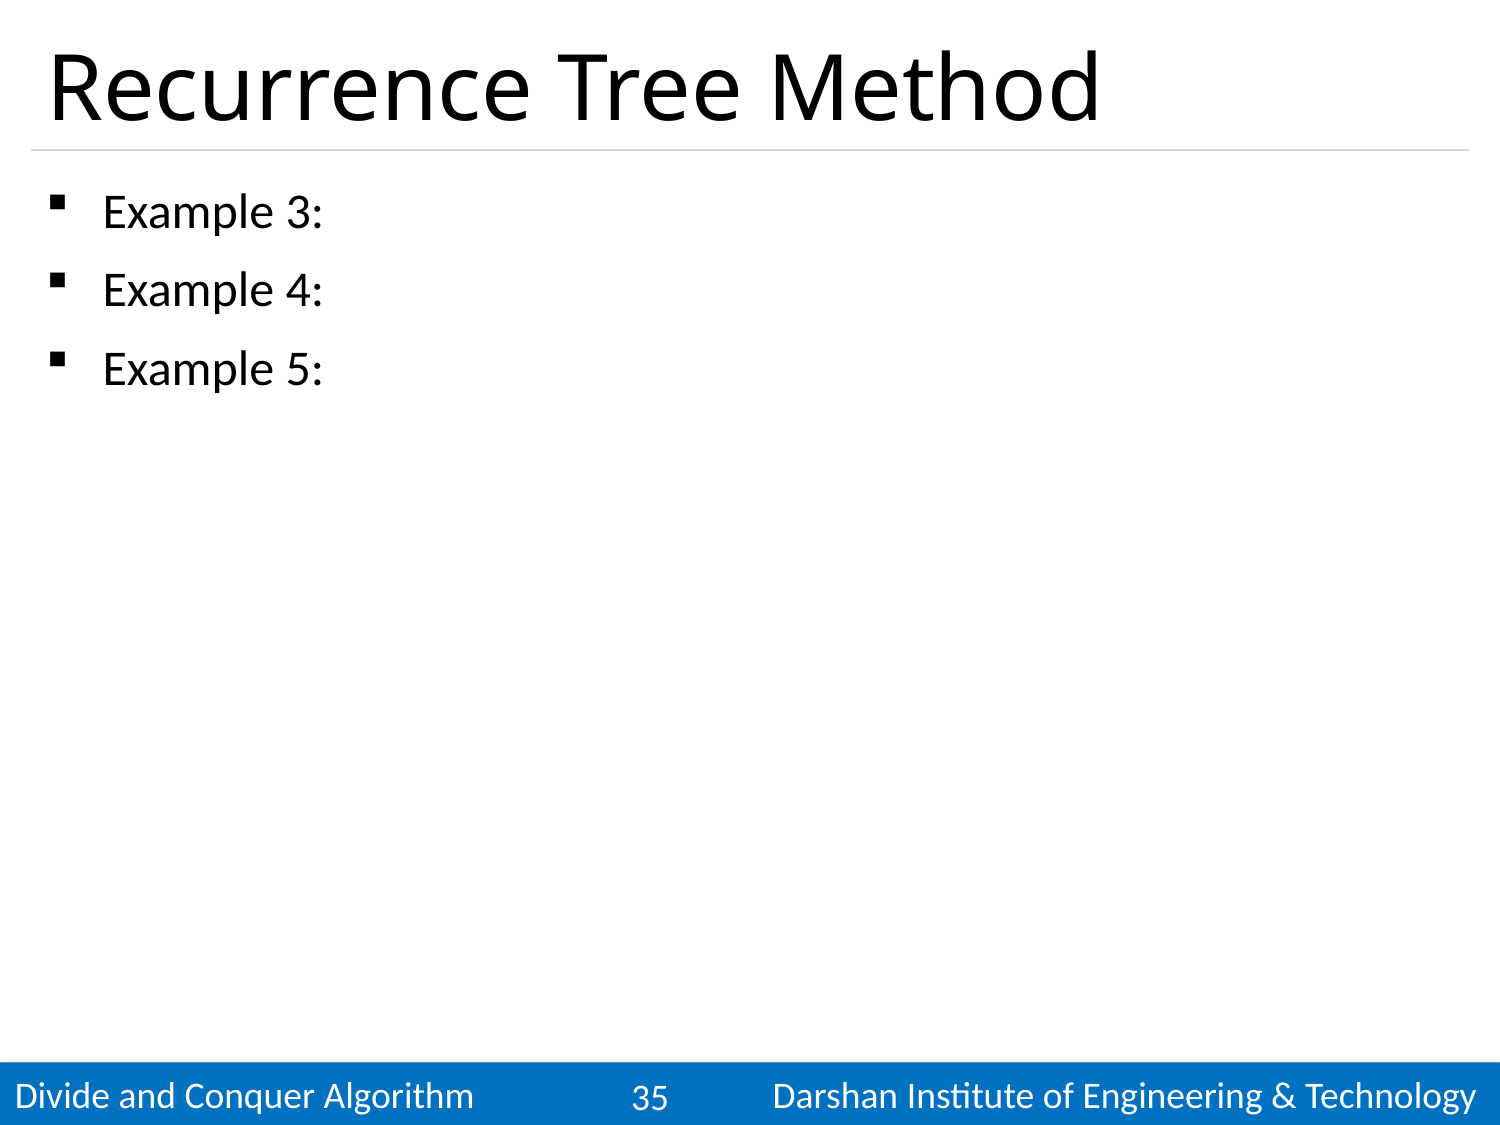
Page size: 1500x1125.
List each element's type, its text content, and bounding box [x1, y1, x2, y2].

slide_number 35 [612, 1065, 688, 1125]
title Recurrence Tree Method [31, 17, 1469, 150]
